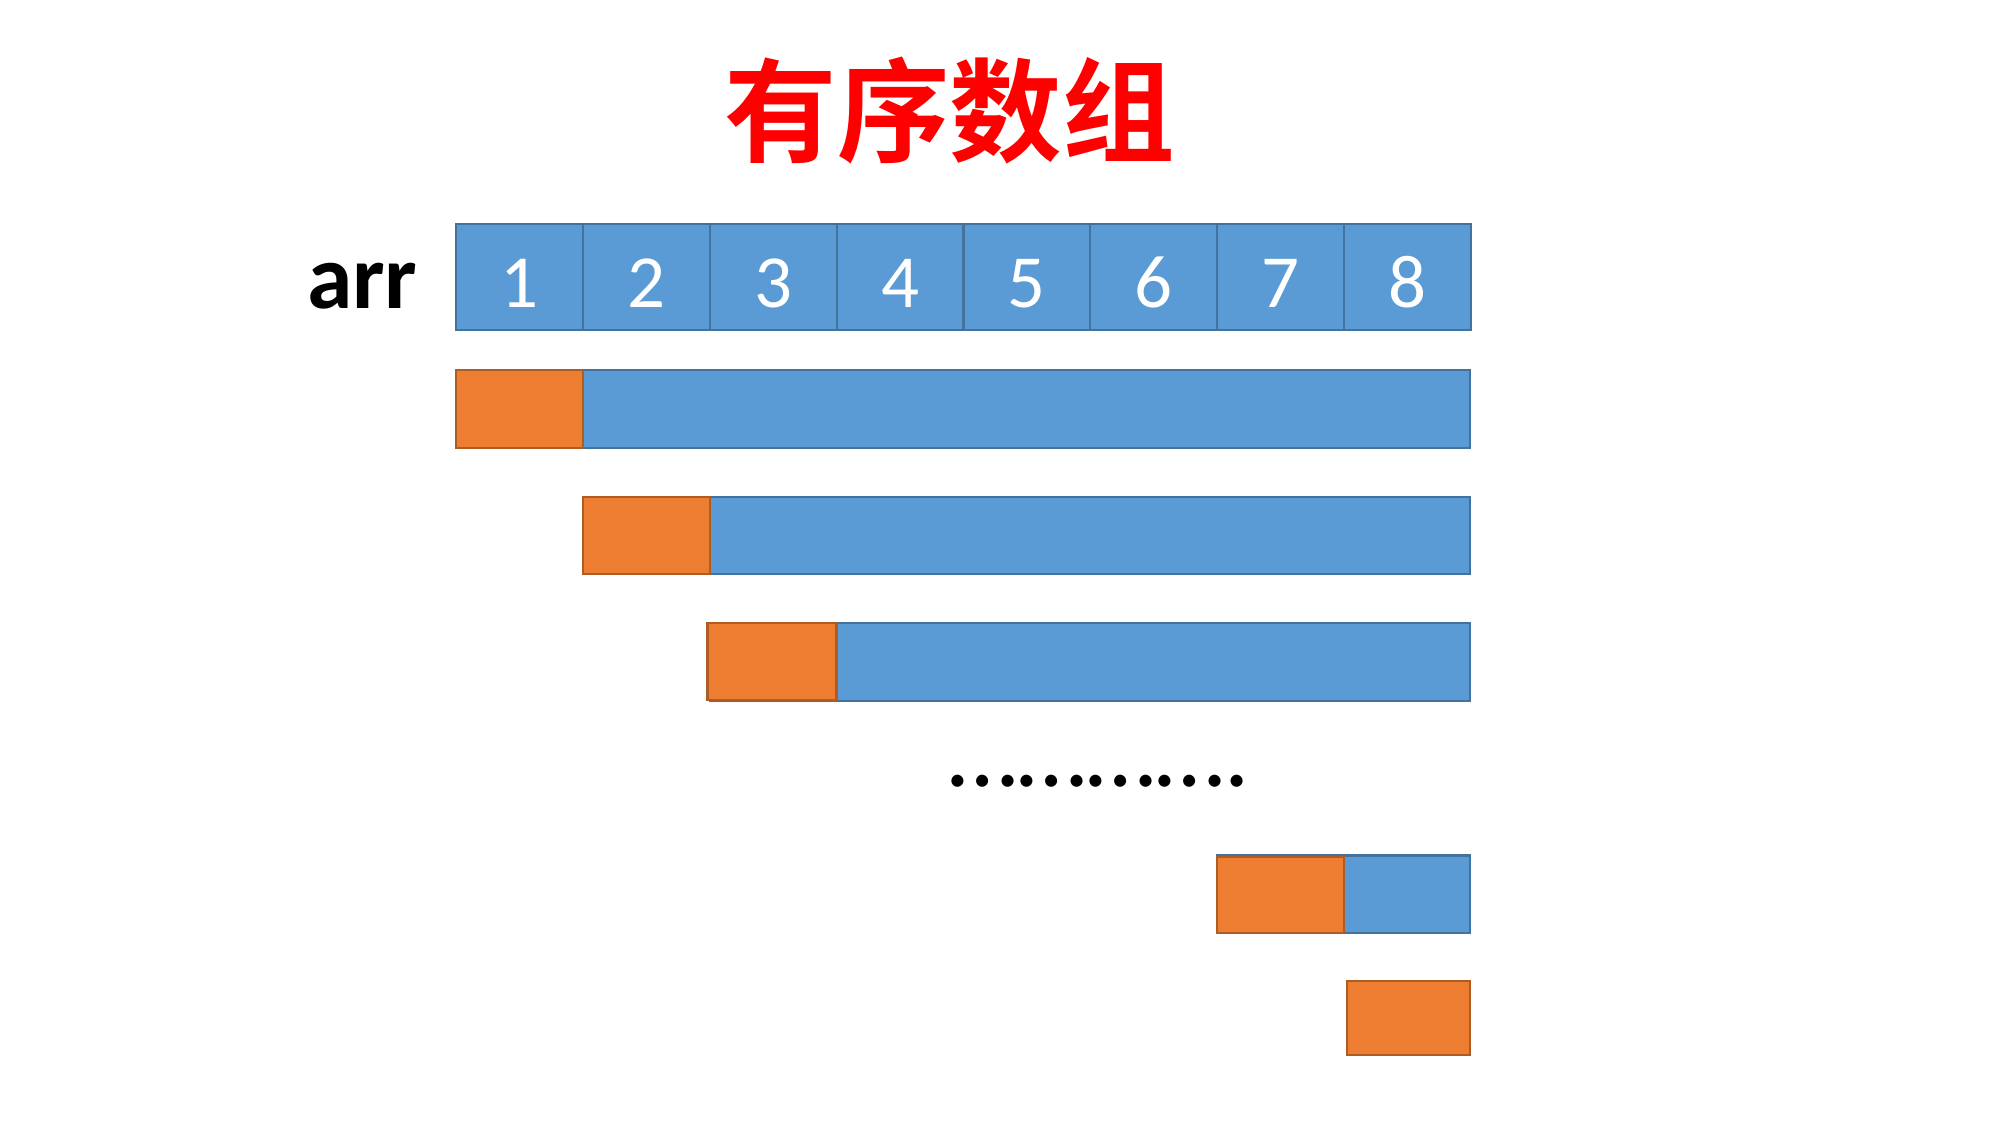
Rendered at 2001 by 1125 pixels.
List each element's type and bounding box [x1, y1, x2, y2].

text_box [709, 34, 1434, 184]
text_box [1346, 980, 1471, 1056]
text_box [706, 622, 1471, 814]
text_box [1216, 854, 1471, 934]
text_box [292, 209, 1472, 335]
text_box [582, 496, 1471, 575]
text_box [455, 369, 1471, 449]
